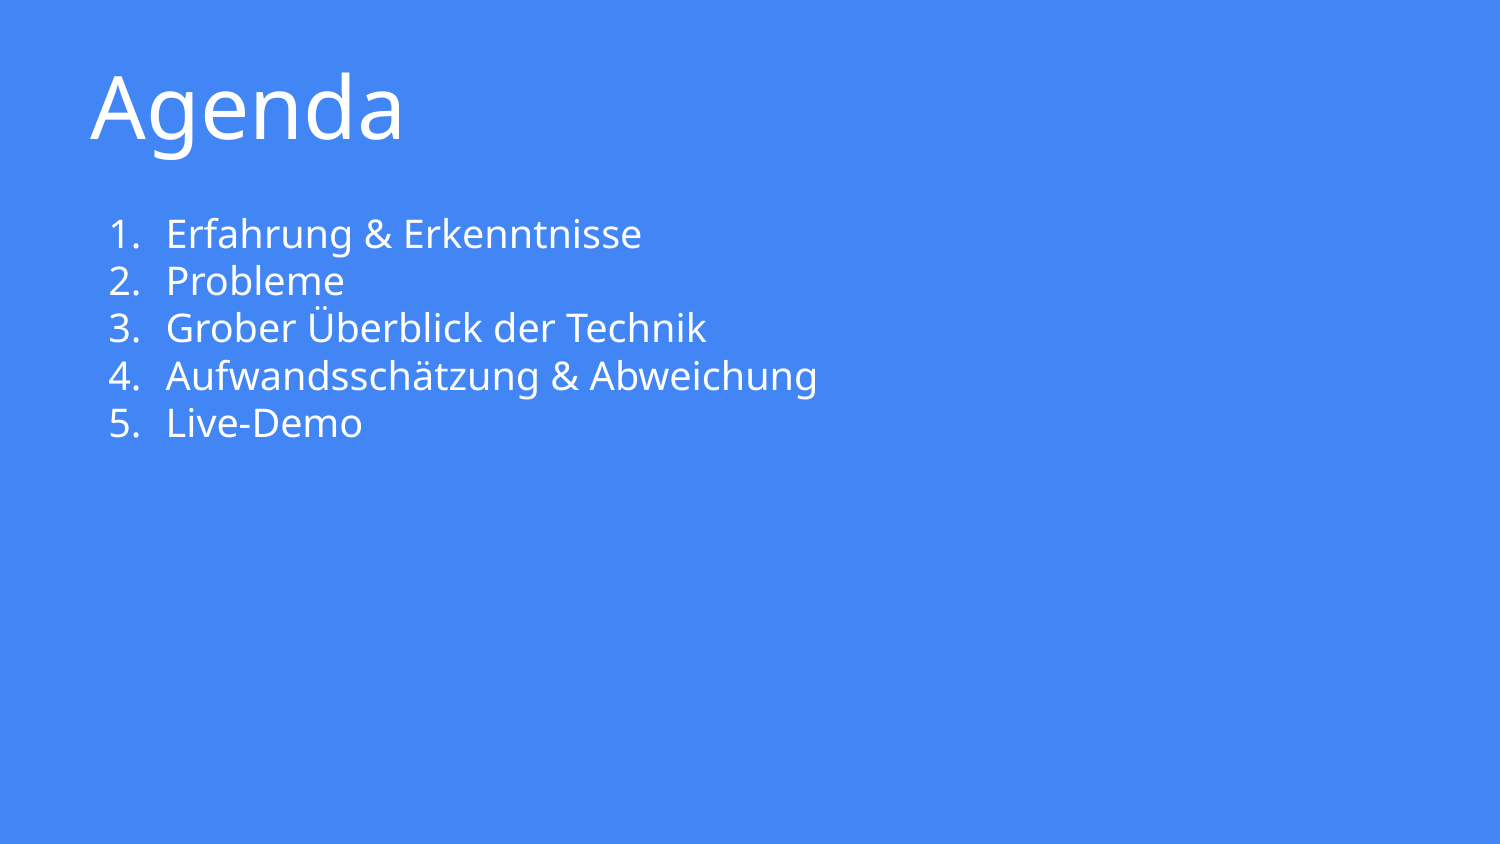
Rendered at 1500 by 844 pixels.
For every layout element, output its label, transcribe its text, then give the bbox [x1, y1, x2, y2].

title Agenda [75, 21, 1425, 188]
text_box Erfahrung & Erkenntnisse Probleme Grober Überblick der Technik Aufwandsschätzung & Abweichung Live-Demo [75, 193, 1352, 461]
